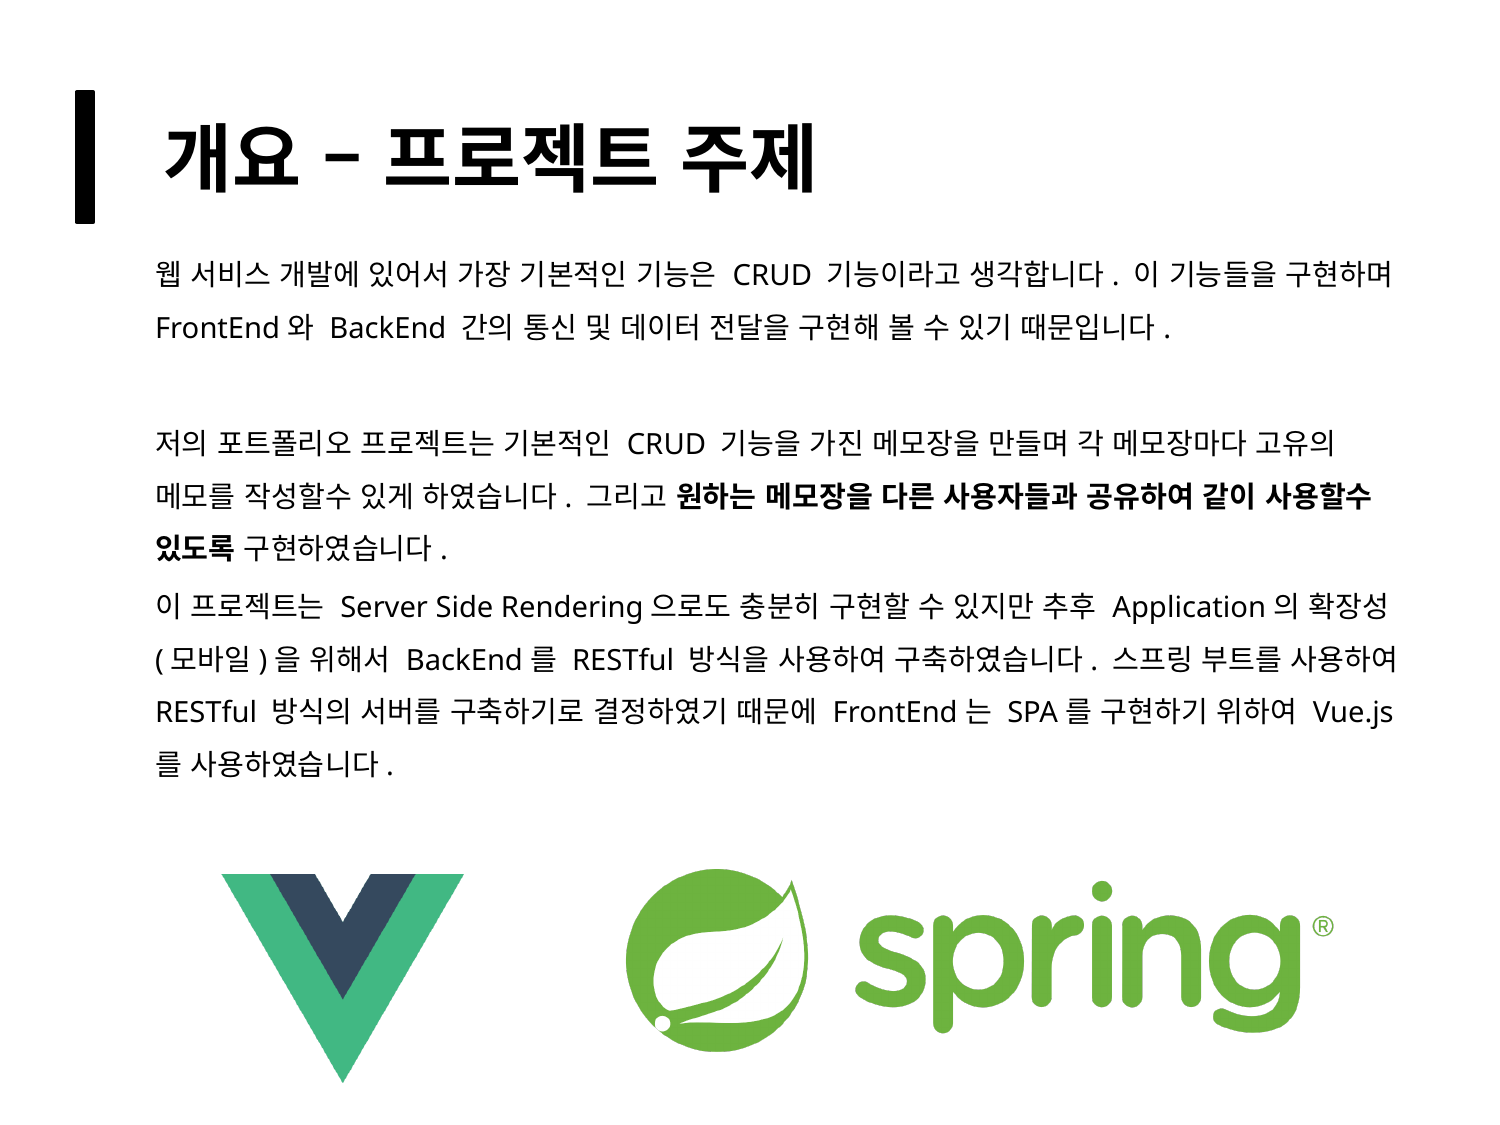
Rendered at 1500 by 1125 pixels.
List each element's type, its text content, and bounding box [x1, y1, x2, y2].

text_box [75, 90, 95, 224]
picture [221, 857, 464, 1100]
text_box 웹 서비스 개발에 있어서 가장 기본적인 기능은 CRUD 기능이라고 생각합니다. 이 기능들을 구현하며 FrontEnd와 BackEnd 간의 통신 및 데이터 전달을 구현해 볼 수 있기 때문입니다. 저의 포트폴리오 프로젝트는 기본적인 CRUD 기능을 가진 메모장을 만들며 각 메모장마다 고유의 메모를 작성할수 있게 하였습니다. 그리고 원하는 메모장을 다른 사용자들과 공유하여 같이 사용할수 있도록 구현하였습니다. 이 프로젝트는 Server Side Rendering으로도 충분히 구현할 수 있지만 추후 Application의 확장성(모바일)을 위해서 BackEnd를 RESTful 방식을 사용하여 구축하였습니다. 스프링 부트를 사용하여 RESTful 방식의 서버를 구축하기로 결정하였기 때문에 FrontEnd는 SPA를 구현하기 위하여 Vue.js를 사용하였습니다. [64, 231, 1424, 1106]
text_box 개요 – 프로젝트 주제 [148, 104, 855, 209]
picture [624, 869, 1334, 1052]
